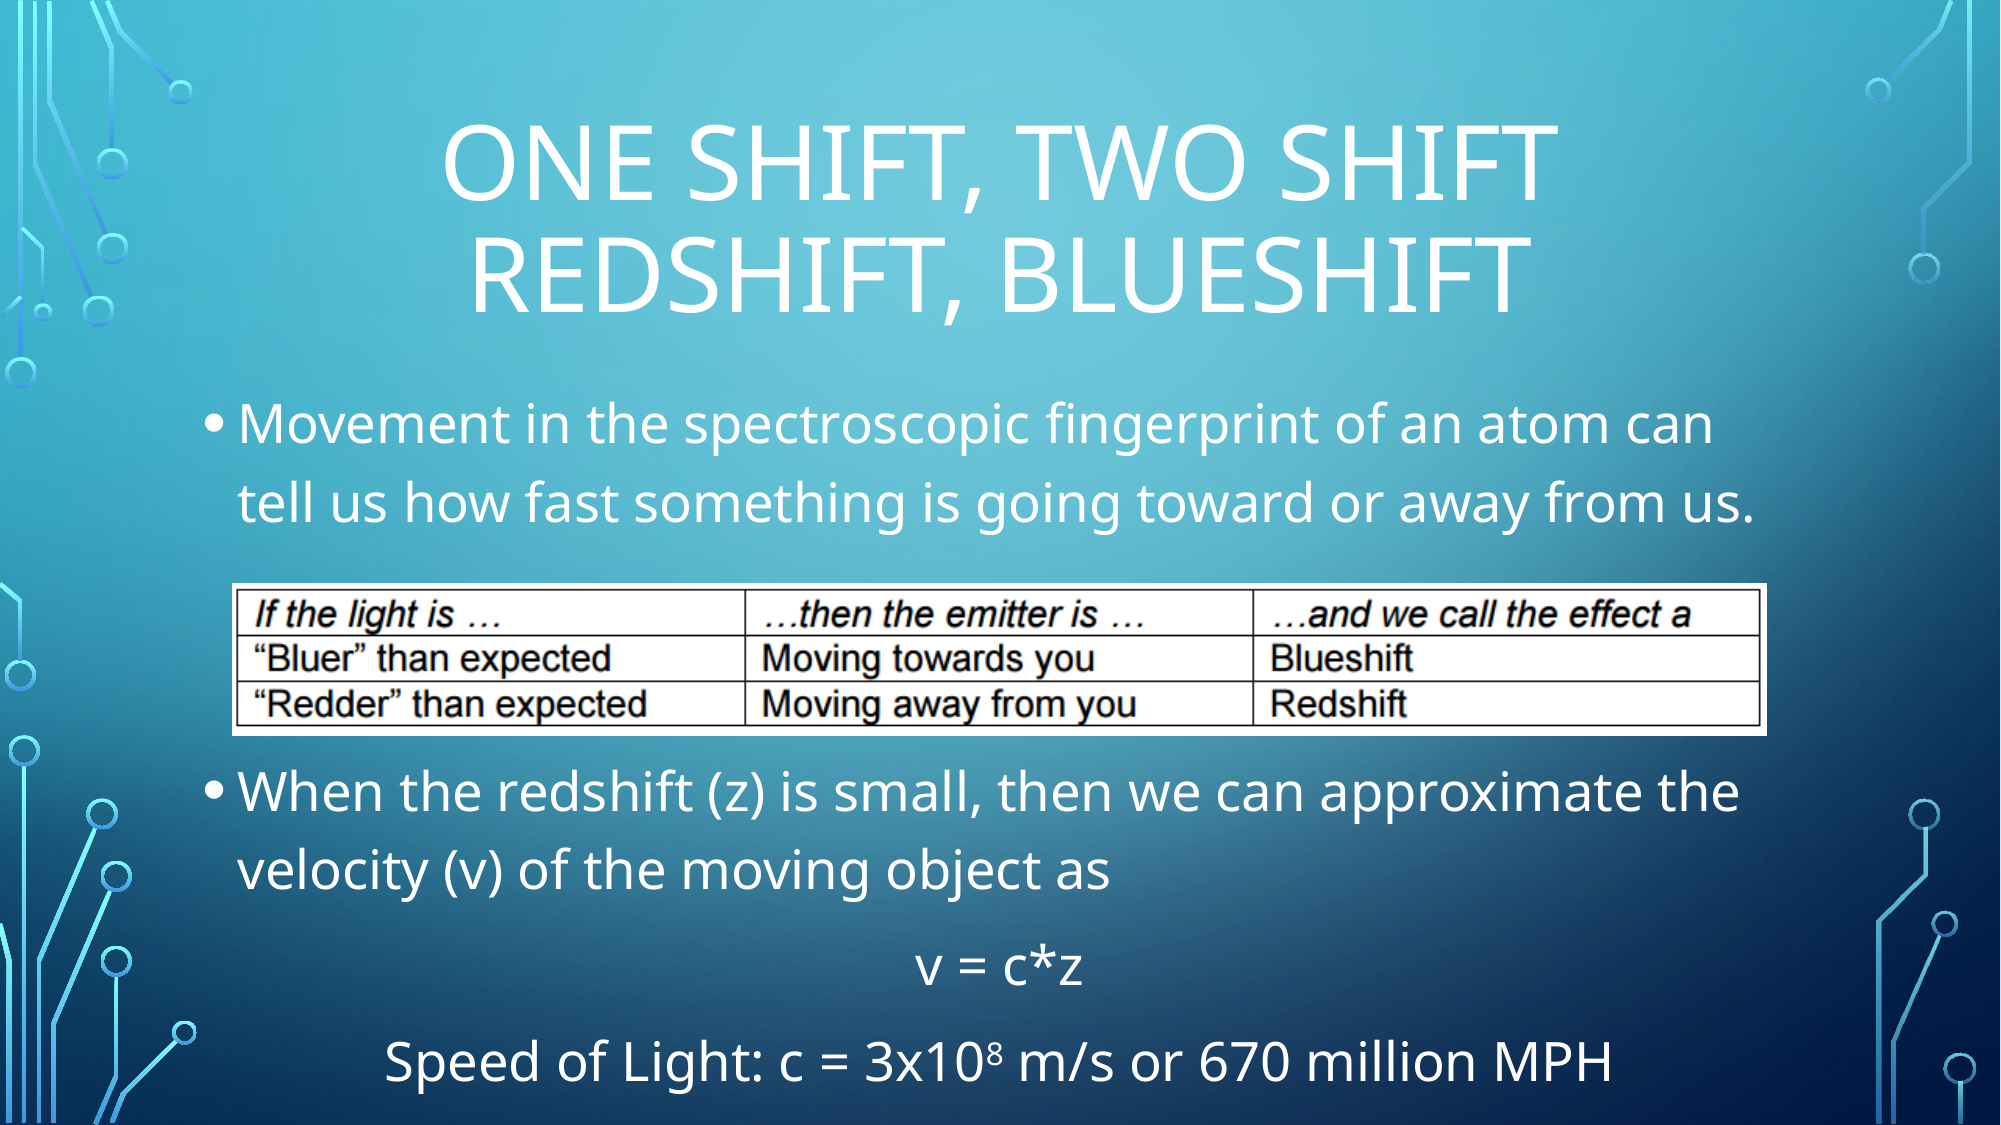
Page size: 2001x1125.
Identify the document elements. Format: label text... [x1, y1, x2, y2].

title One shift, two shift Redshift, blueshift [187, 101, 1813, 344]
picture [232, 583, 1768, 736]
list Movement in the spectroscopic fingerprint of an atom can tell us how fast something is going toward or away from us. When the redshift (z) is small, then we can approximate the velocity (v) of the moving object as v = c*z Speed of Light: c = 3x108 m/s or 670 million MPH [187, 369, 1813, 1106]
